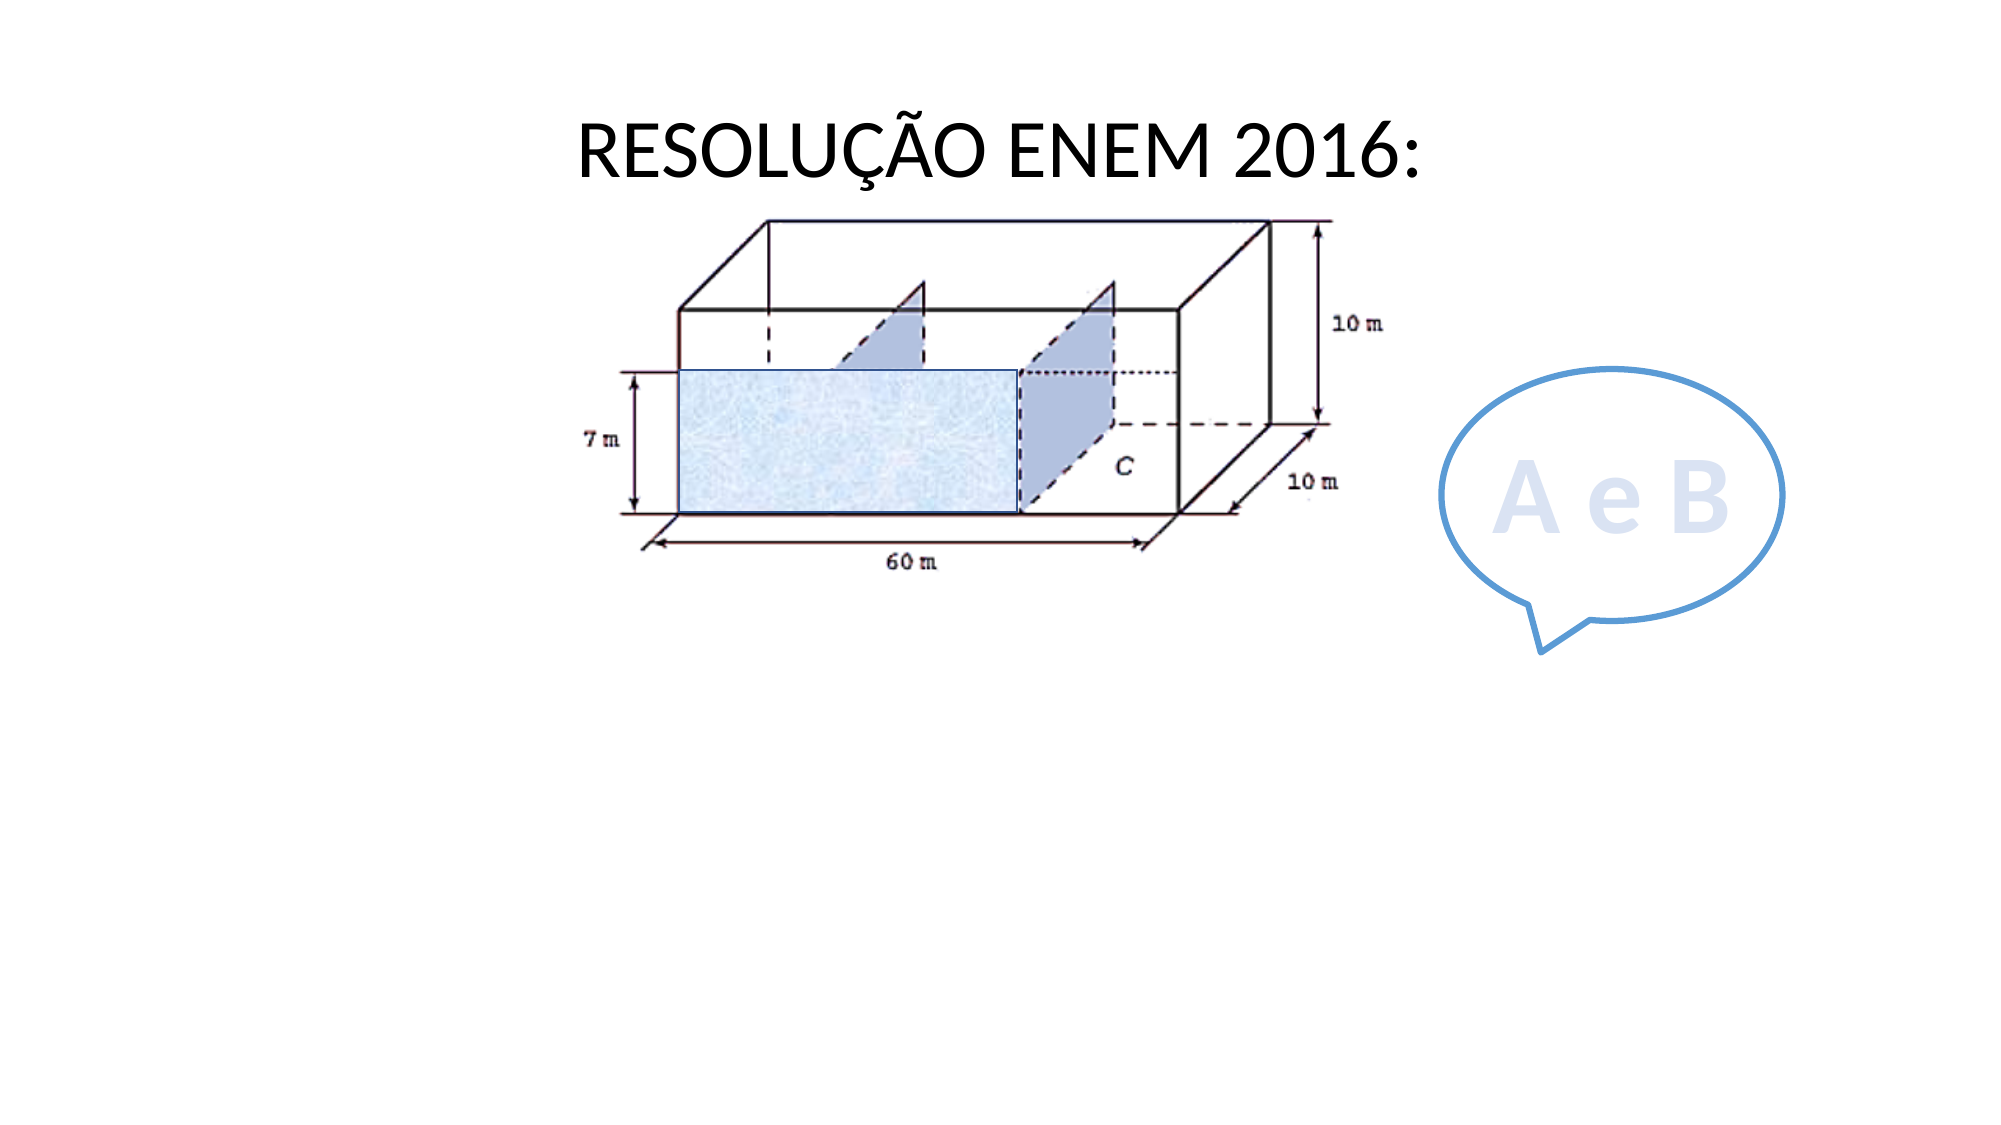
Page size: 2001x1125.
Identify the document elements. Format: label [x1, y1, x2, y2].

text_box [173, 86, 1827, 1035]
picture [558, 212, 1398, 583]
